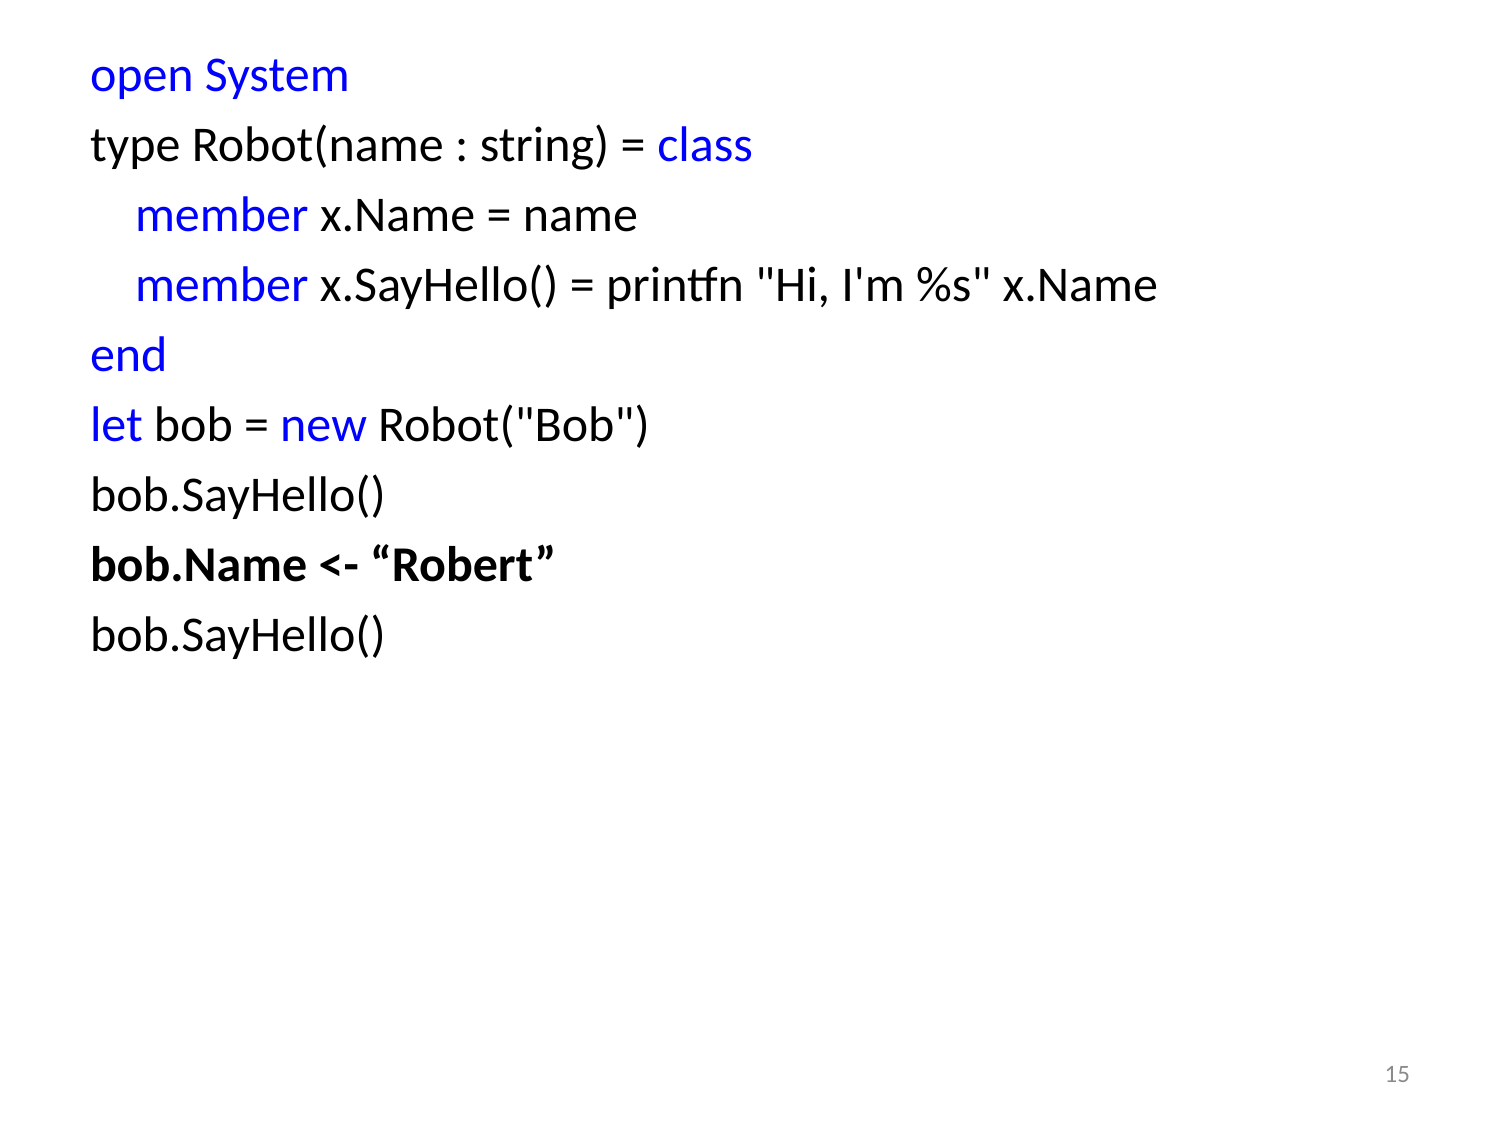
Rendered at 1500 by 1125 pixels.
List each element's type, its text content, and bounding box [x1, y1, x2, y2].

slide_number 15 [1074, 1078, 1425, 1103]
list open System type Robot(name : string) = class member x.Name = name member x.SayHello() = printfn "Hi, I'm %s" x.Name end let bob = new Robot("Bob") bob.SayHello() bob.Name <- “Robert” bob.SayHello() [75, 34, 1425, 1078]
